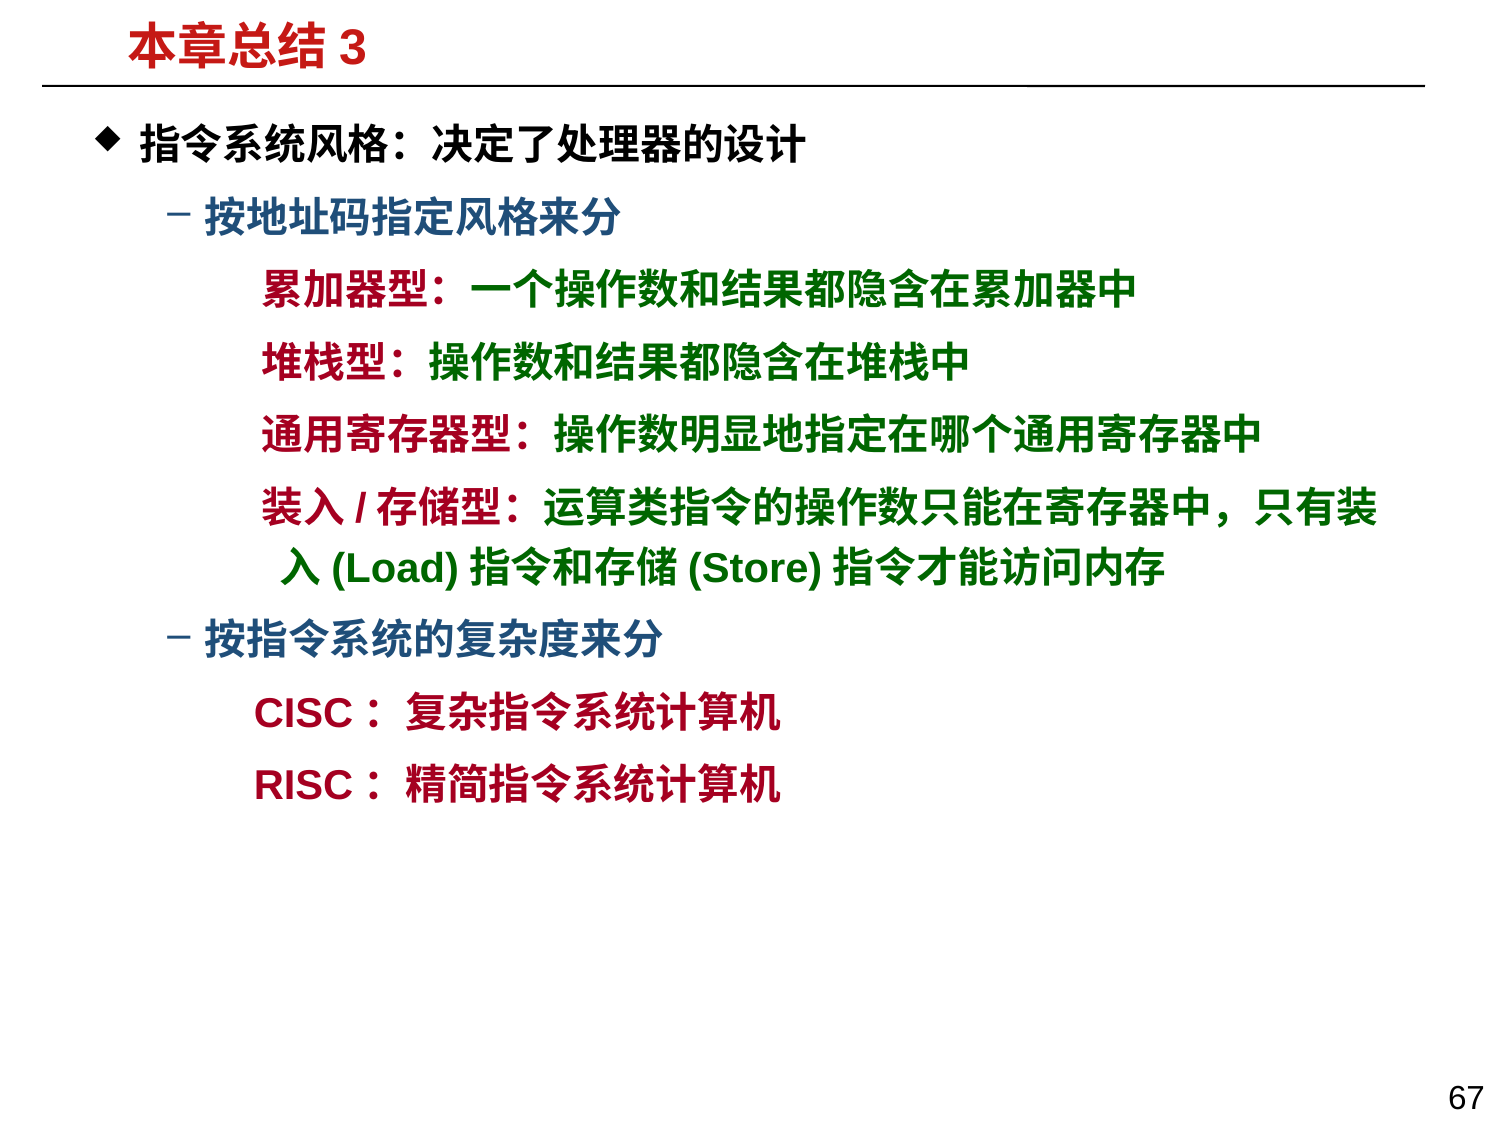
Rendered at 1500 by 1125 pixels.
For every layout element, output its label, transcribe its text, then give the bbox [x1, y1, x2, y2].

text_box 指令系统风格：决定了处理器的设计 按地址码指定风格来分 累加器型：一个操作数和结果都隐含在累加器中 堆栈型：操作数和结果都隐含在堆栈中 通用寄存器型：操作数明显地指定在哪个通用寄存器中 装入/存储型：运算类指令的操作数只能在寄存器中，只有装入(Load)指令和存储(Store)指令才能访问内存 按指令系统的复杂度来分 CISC：复杂指令系统计算机 RISC：精简指令系统计算机 [77, 100, 1428, 967]
title 本章总结3 [116, 18, 441, 80]
